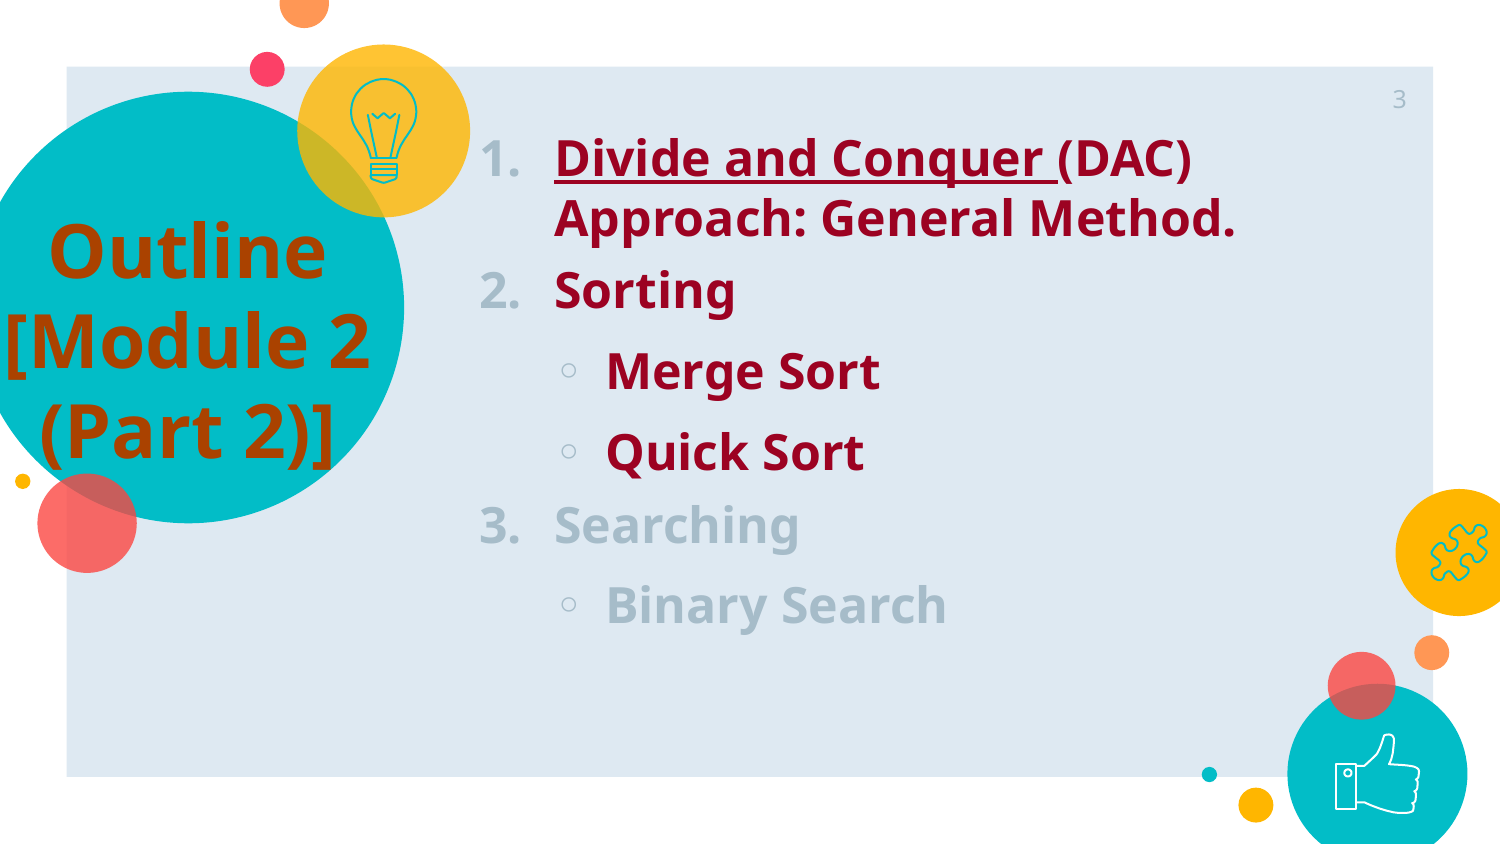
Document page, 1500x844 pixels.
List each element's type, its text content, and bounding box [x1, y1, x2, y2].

slide_number 3 [1331, 68, 1422, 134]
list Divide and Conquer (DAC) Approach: General Method. Sorting Merge Sort Quick Sort Searching Binary Search [440, 111, 1332, 688]
title Outline [Module 2 (Part 2)] [0, 123, 402, 555]
